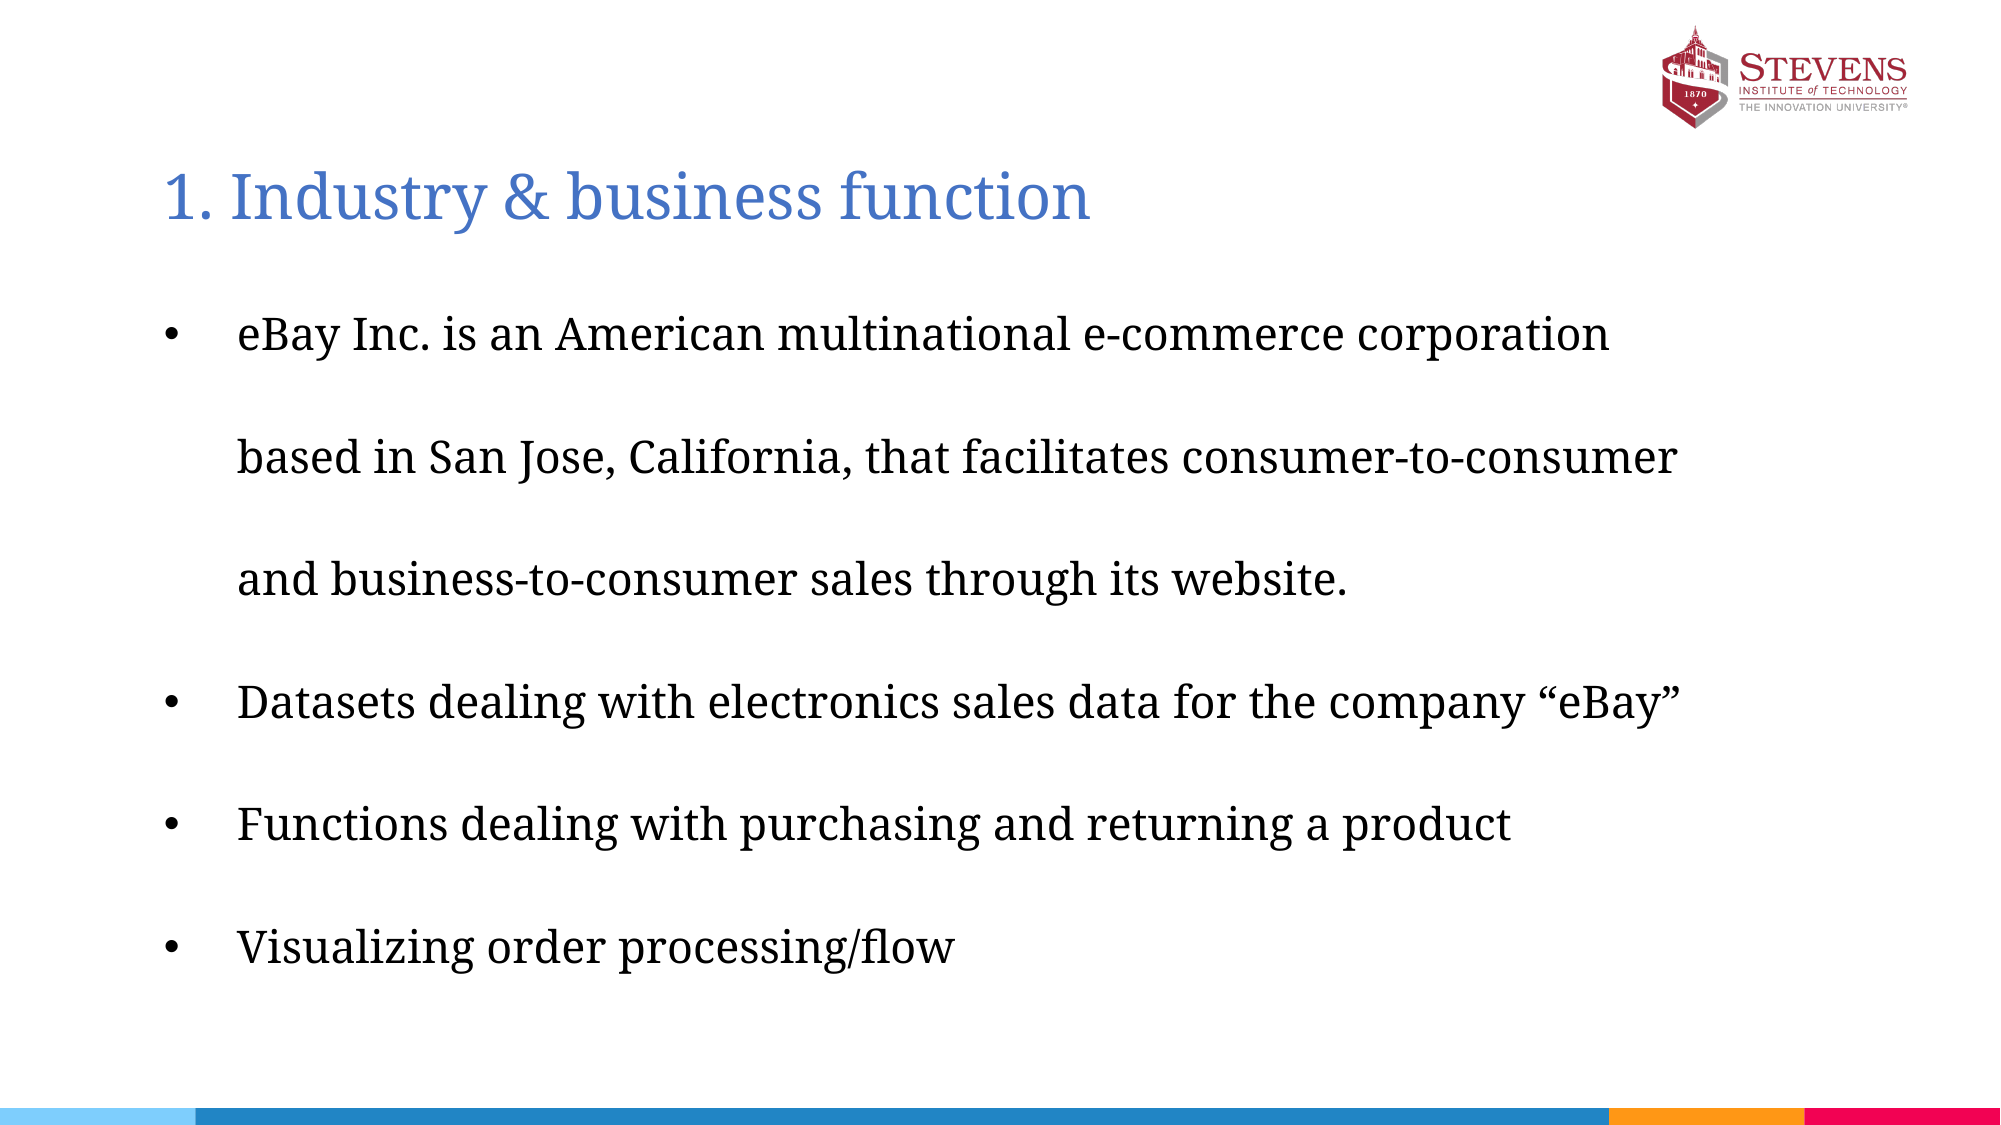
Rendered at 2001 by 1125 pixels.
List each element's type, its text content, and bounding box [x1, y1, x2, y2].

title 1. Industry & business function [149, 62, 1563, 226]
list eBay Inc. is an American multinational e-commerce corporation based in San Jose, California, that facilitates consumer-to-consumer and business-to-consumer sales through its website. Datasets dealing with electronics sales data for the company “eBay” Functions dealing with purchasing and returning a product Visualizing order processing/flow [149, 226, 1729, 1004]
picture [1647, 11, 1921, 144]
